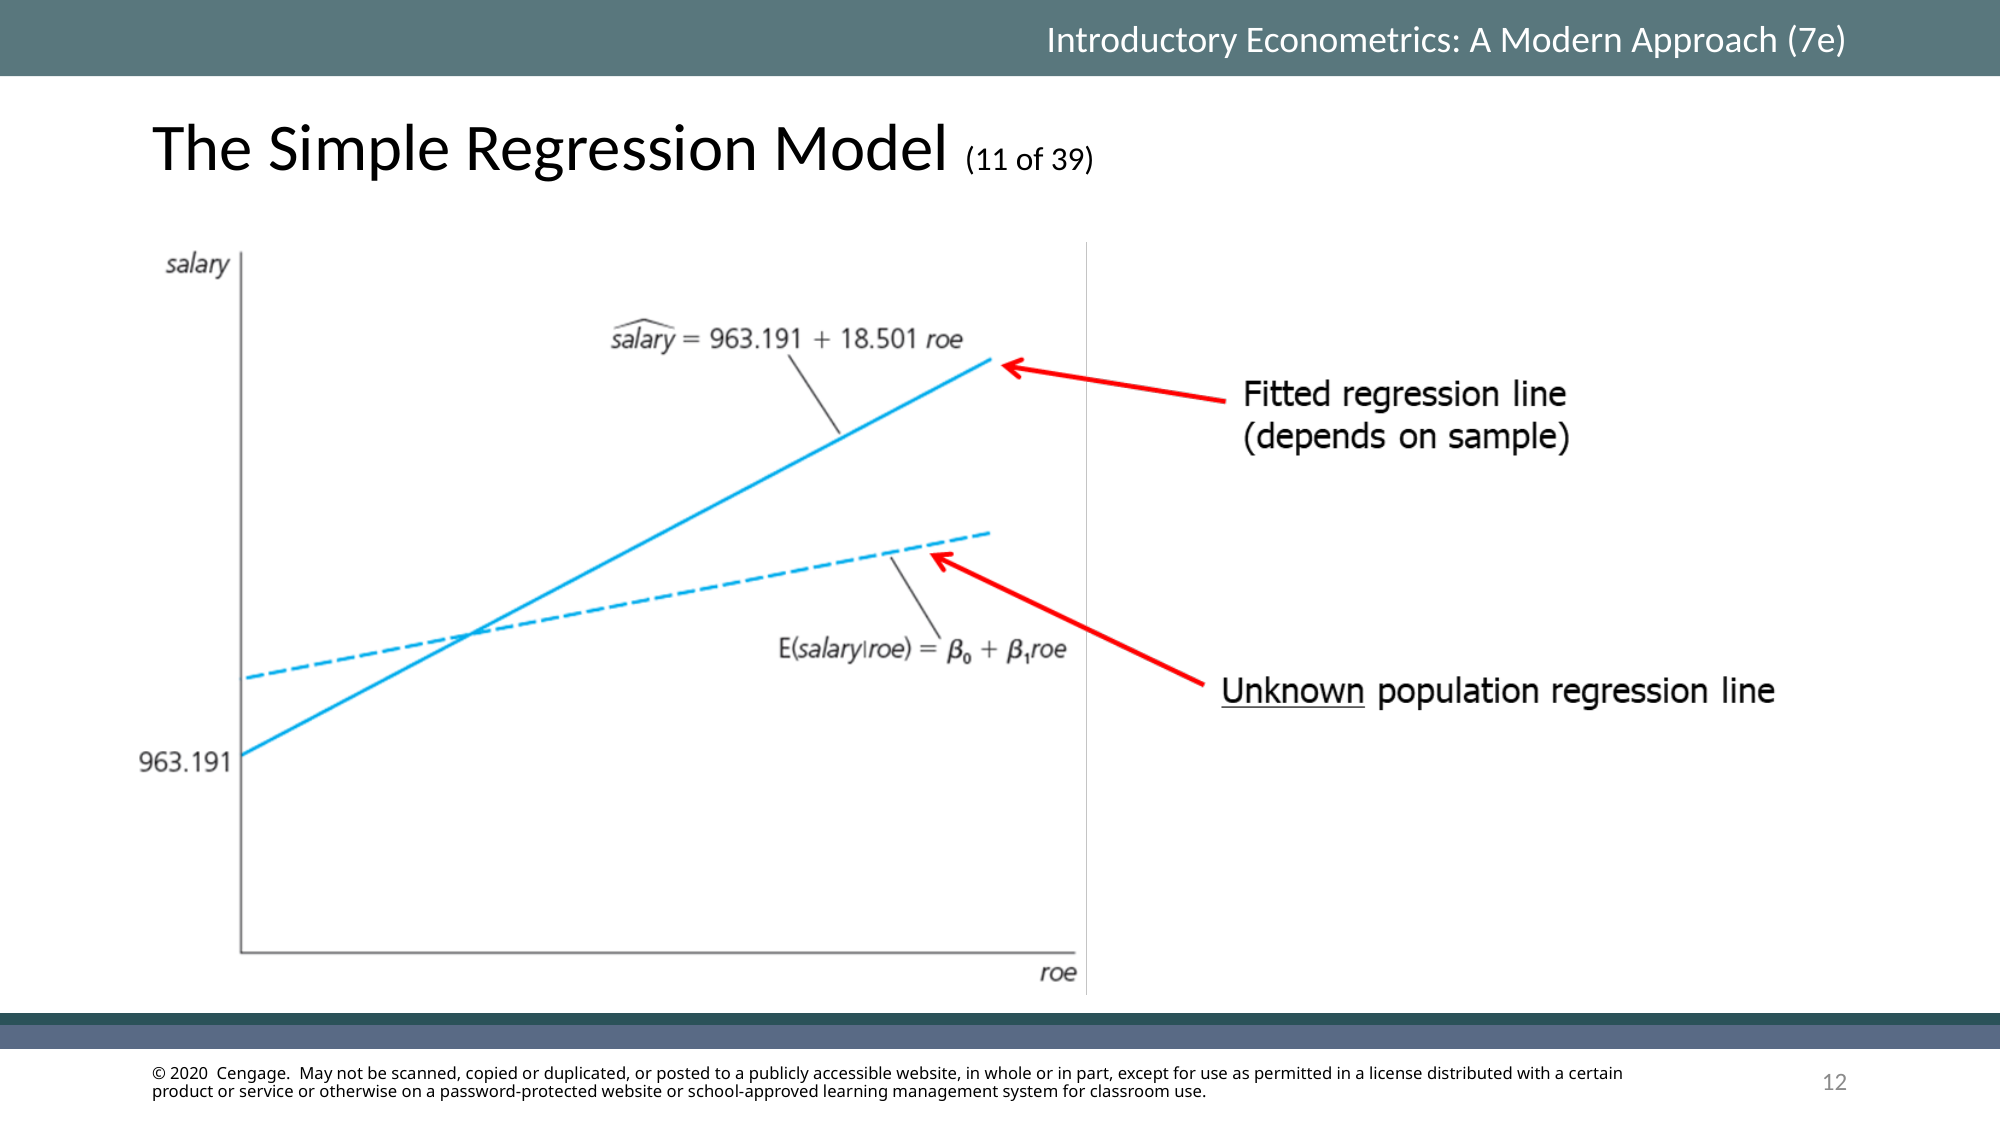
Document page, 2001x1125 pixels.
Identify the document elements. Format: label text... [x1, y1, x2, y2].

title The Simple Regression Model (11 of 39) [137, 104, 1863, 225]
slide_number 12 [1759, 1057, 1863, 1103]
picture [137, 242, 1797, 995]
